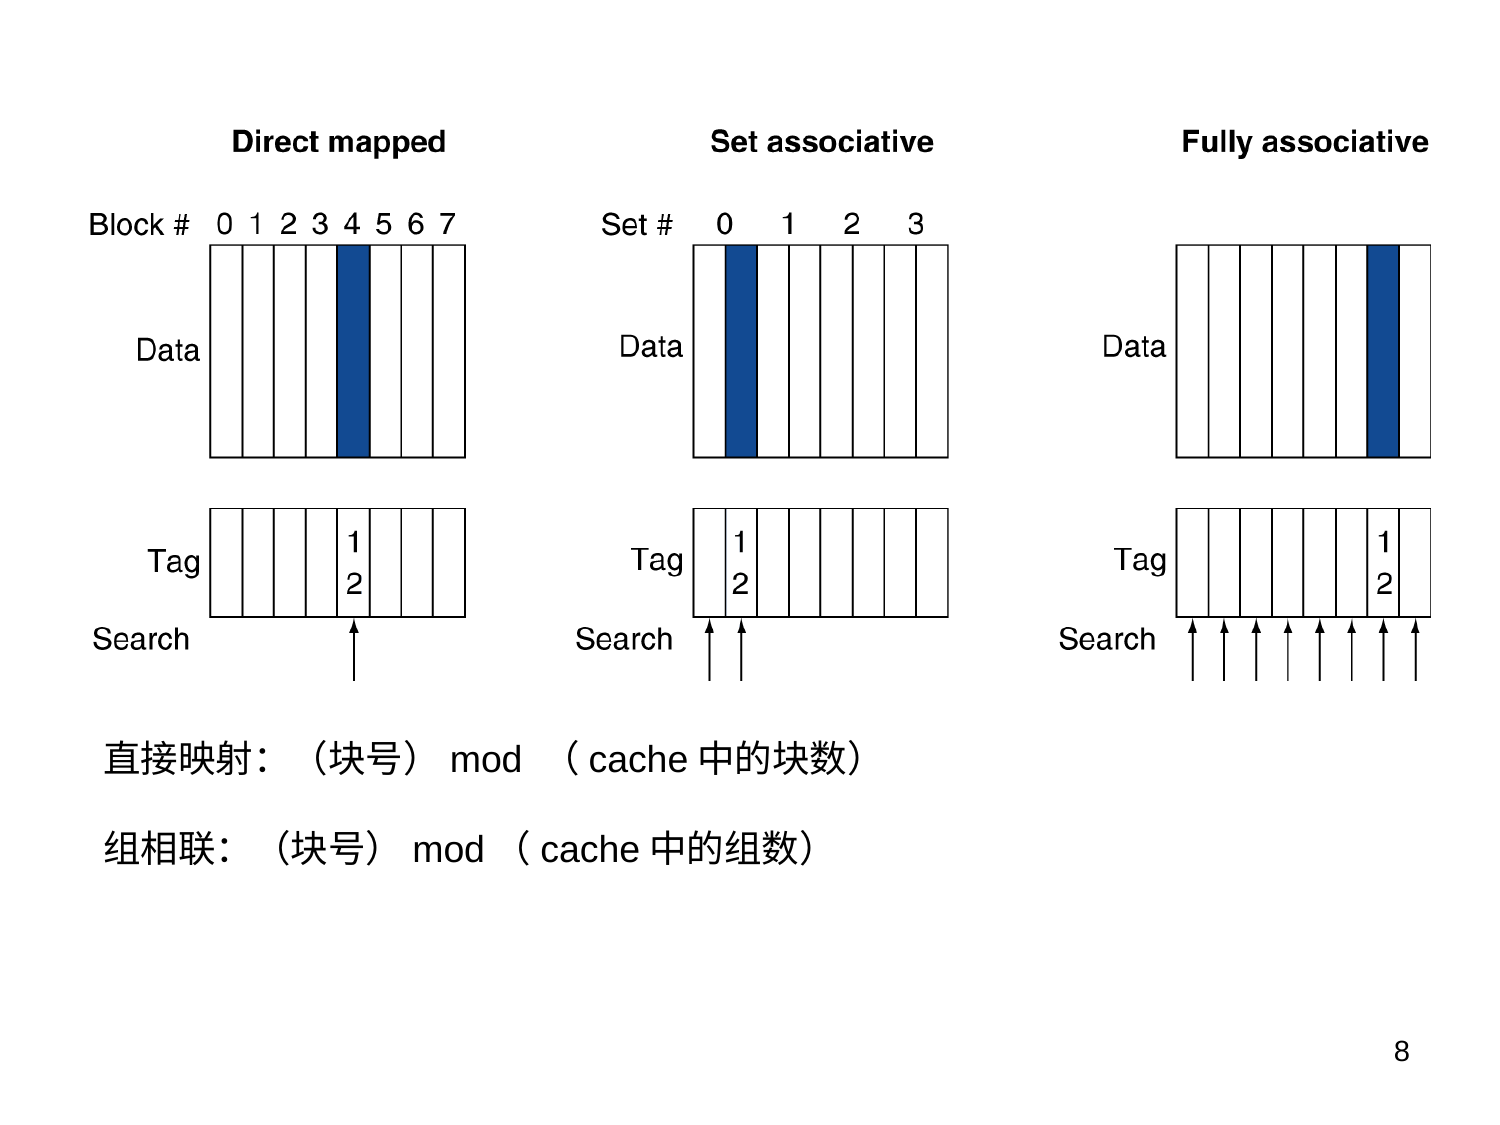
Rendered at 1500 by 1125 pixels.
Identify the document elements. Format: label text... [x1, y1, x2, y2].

text_box 直接映射：（块号）mod （cache中的块数） 组相联：（块号）mod（cache中的组数） [88, 727, 1365, 878]
slide_number 8 [1074, 1024, 1425, 1103]
picture [88, 125, 1432, 681]
